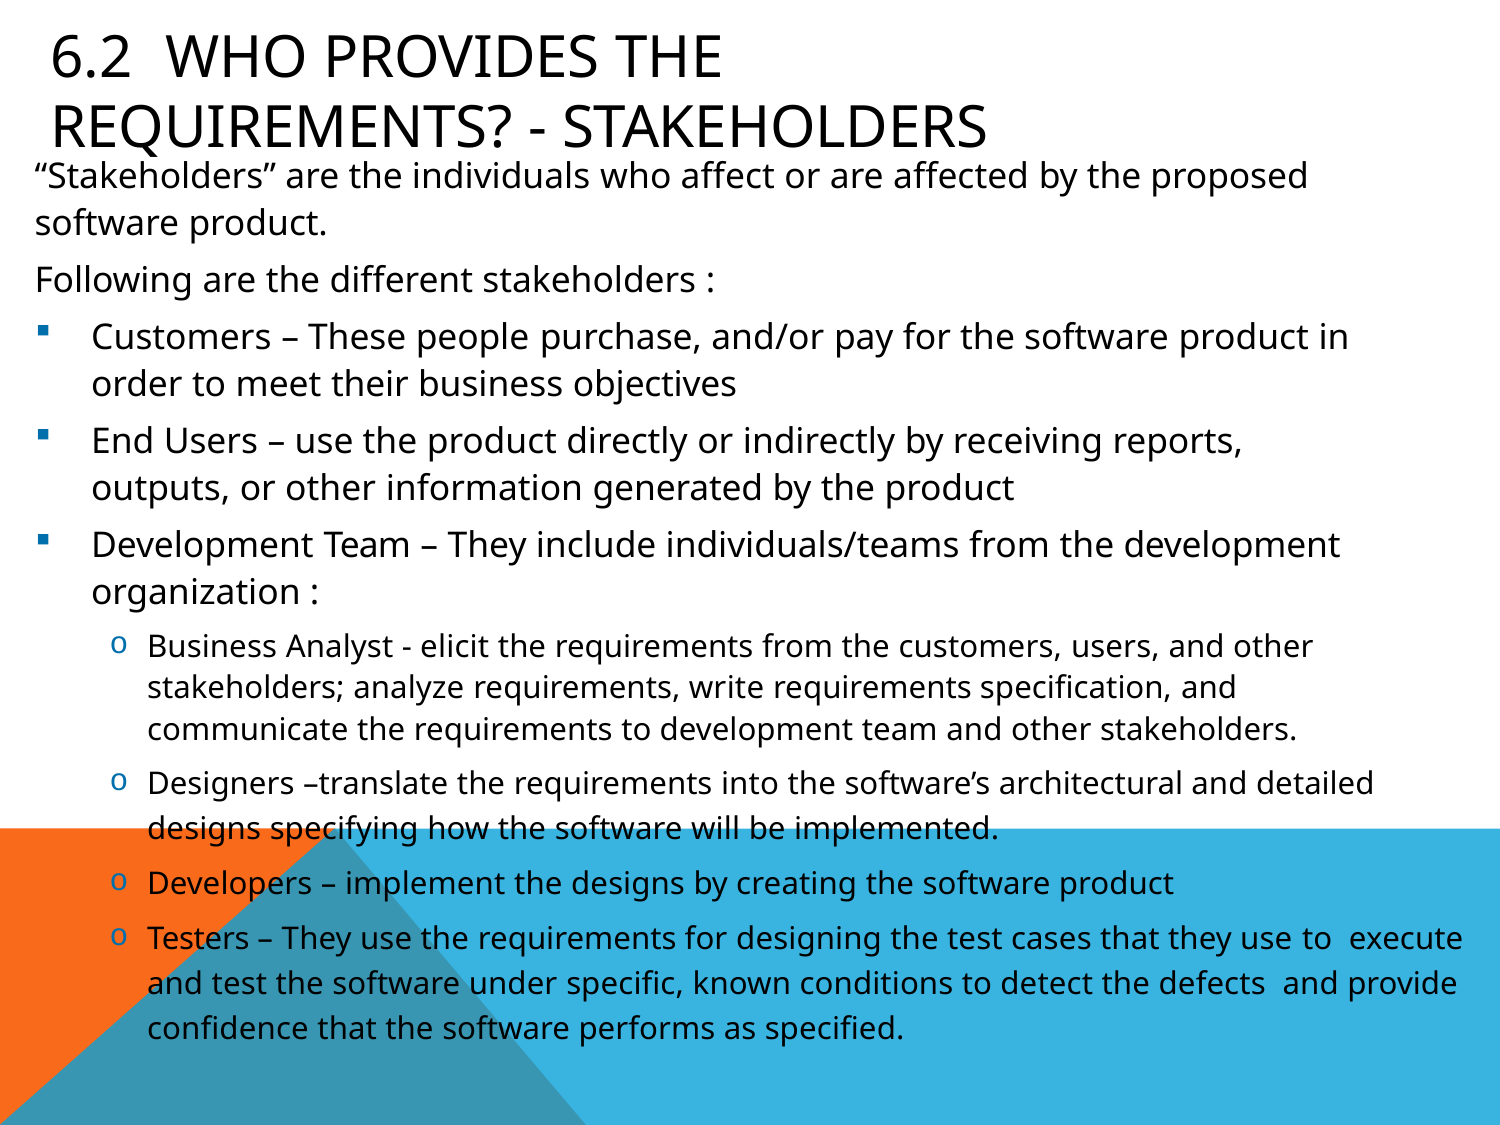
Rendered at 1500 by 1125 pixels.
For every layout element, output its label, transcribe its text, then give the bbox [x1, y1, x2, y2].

text_box “Stakeholders” are the individuals who affect or are affected by the proposed software product. Following are the different stakeholders : Customers – These people purchase, and/or pay for the software product in order to meet their business objectives End Users – use the product directly or indirectly by receiving reports, outputs, or other information generated by the product Development Team – They include individuals/teams from the development organization : Business Analyst - elicit the requirements from the customers, users, and other stakeholders; analyze requirements, write requirements specification, and communicate the requirements to development team and other stakeholders. Designers –translate the requirements into the software’s architectural and detailed designs specifying how the software will be implemented. Developers – implement the designs by creating the software product Testers – They use the requirements for designing the test cases that they use to execute and test the software under specific, known conditions to detect the defects and provide confidence that the software performs as specified. [32, 146, 1478, 1046]
title 6.2 Who provides the Requirements? - Stakeholders [48, 0, 1178, 146]
